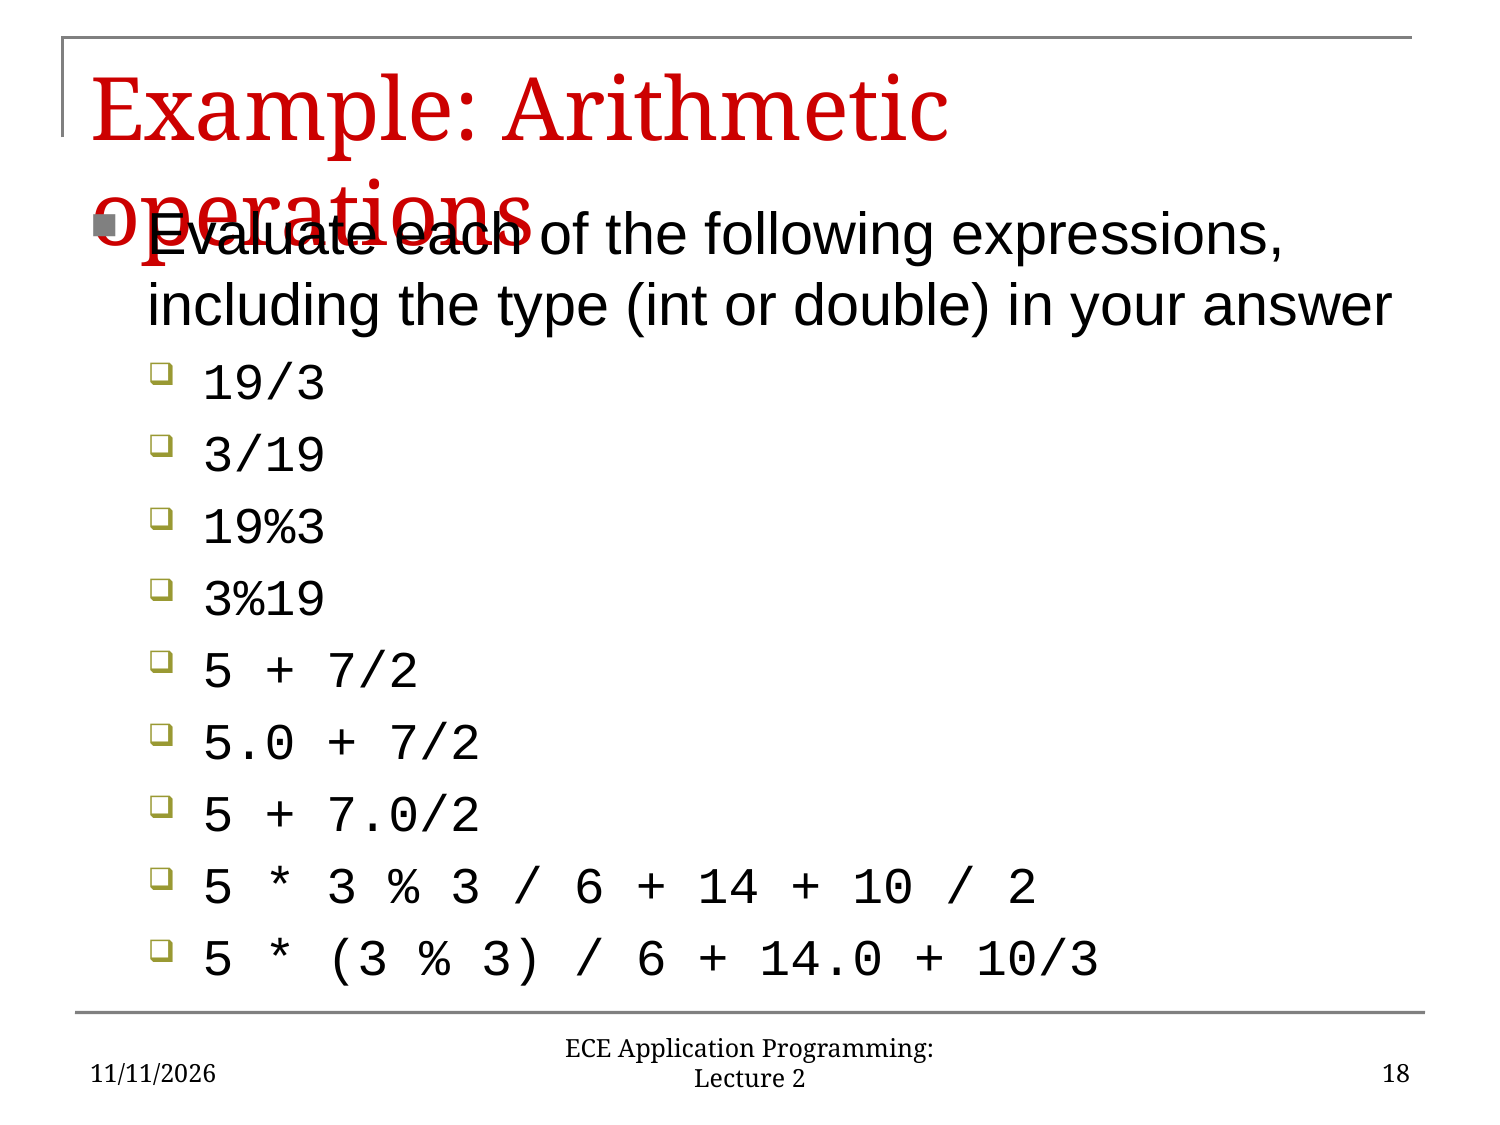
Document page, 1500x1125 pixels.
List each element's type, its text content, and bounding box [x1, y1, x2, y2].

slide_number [74, 1023, 426, 1100]
title Example: Arithmetic operations [75, 45, 1425, 163]
slide_number 18 [1074, 1023, 1426, 1100]
footer ECE Application Programming: Lecture 2 [512, 1024, 988, 1101]
list Evaluate each of the following expressions, including the type (int or double) in your answer 19/3 3/19 19%3 3%19 5 + 7/2 5.0 + 7/2 5 + 7.0/2 5 * 3 % 3 / 6 + 14 + 10 / 2 5 * (3 % 3) / 6 + 14.0 + 10/3 [75, 187, 1425, 1006]
